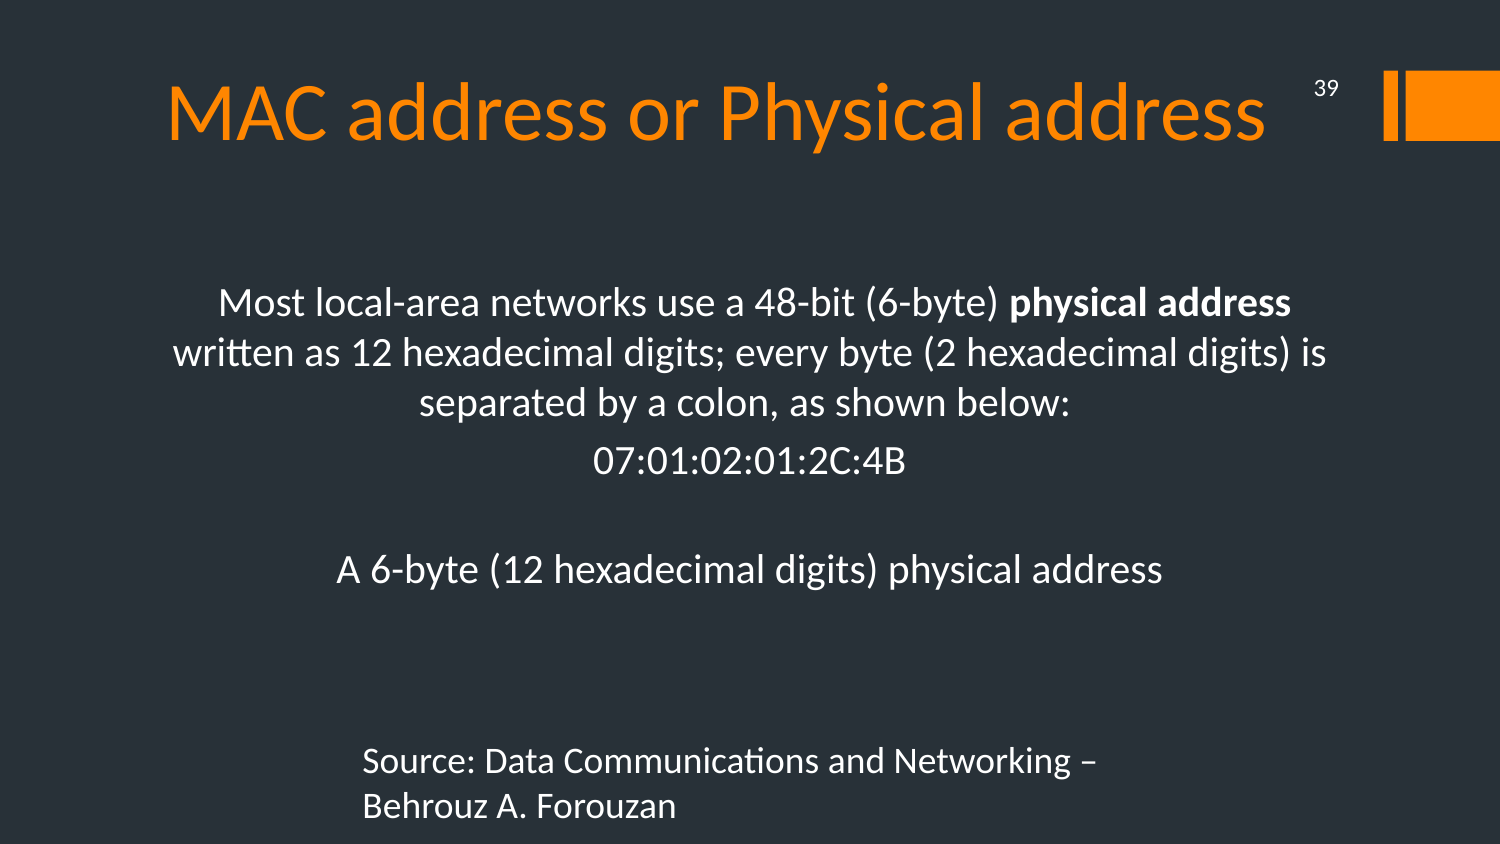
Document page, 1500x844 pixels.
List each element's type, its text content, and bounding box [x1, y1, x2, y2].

text_box Source: Data Communications and Networking – Behrouz A. Forouzan [351, 729, 1244, 832]
title MAC address or Physical address [150, 22, 1350, 165]
slide_number 39 [1199, 67, 1355, 105]
list Most local-area networks use a 48-bit (6-byte) physical address written as 12 hexadecimal digits; every byte (2 hexadecimal digits) is separated by a colon, as shown below: 07:01:02:01:2C:4B A 6-byte (12 hexadecimal digits) physical address [150, 208, 1350, 645]
